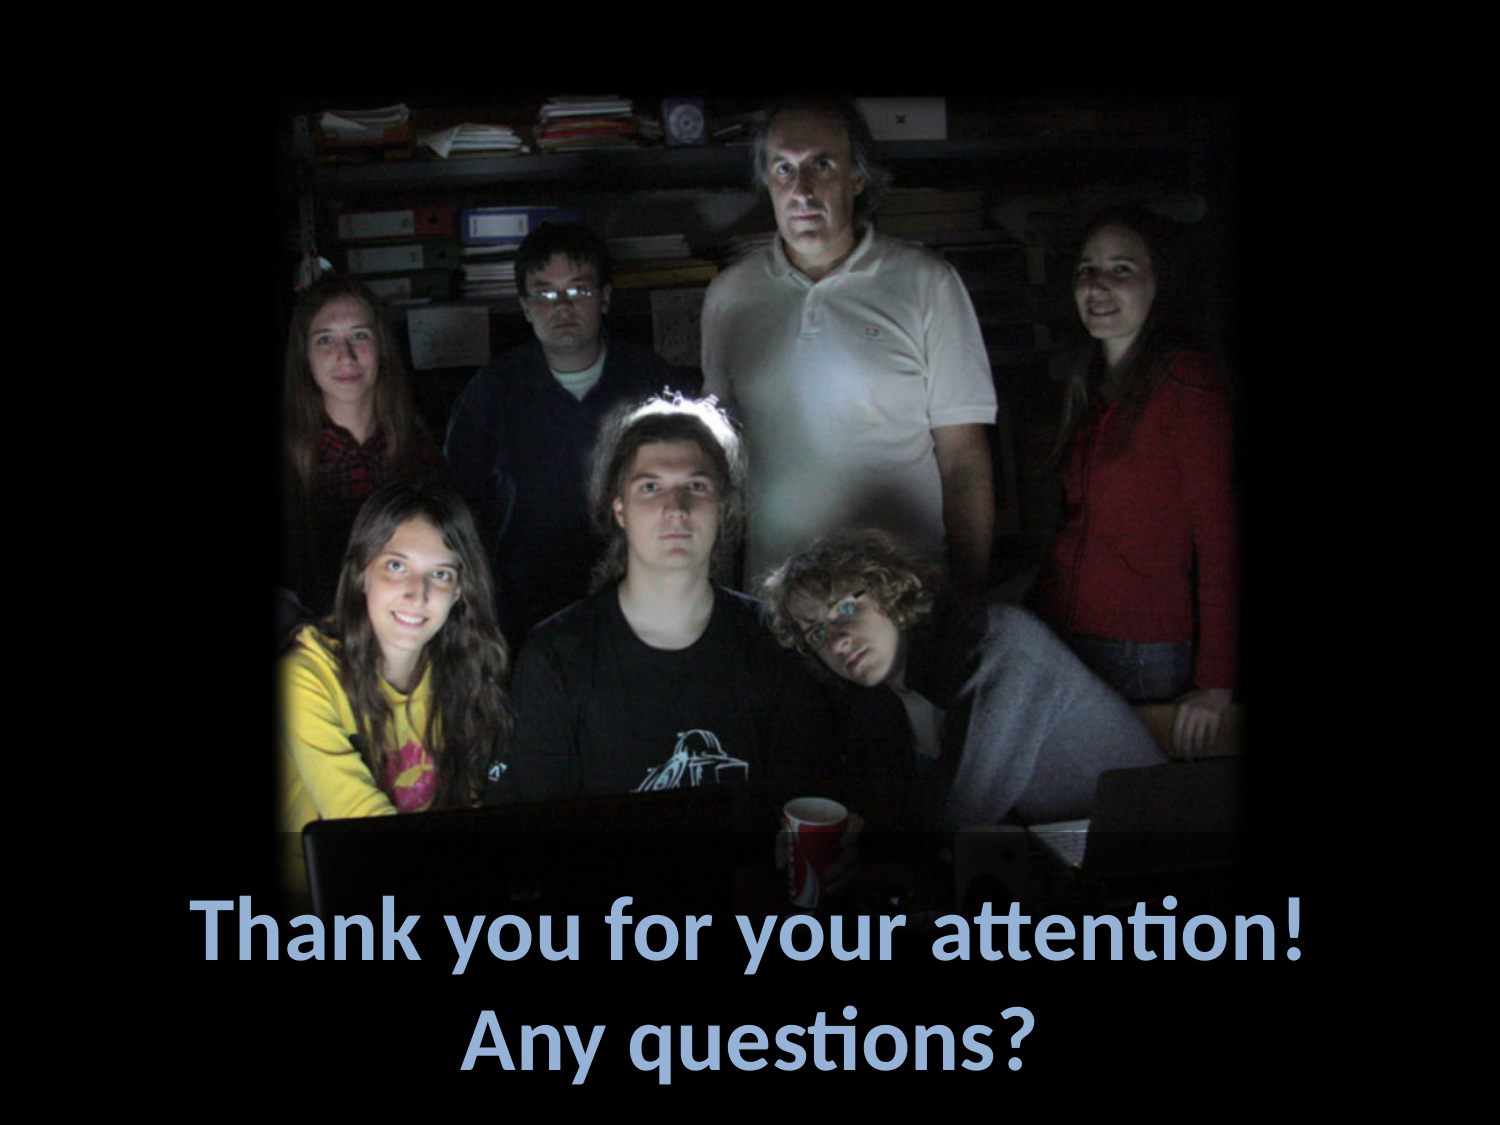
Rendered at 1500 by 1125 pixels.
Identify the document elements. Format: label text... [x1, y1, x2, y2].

picture [269, 81, 1255, 946]
title Thank you for your attention! Any questions? [0, 832, 1500, 1125]
